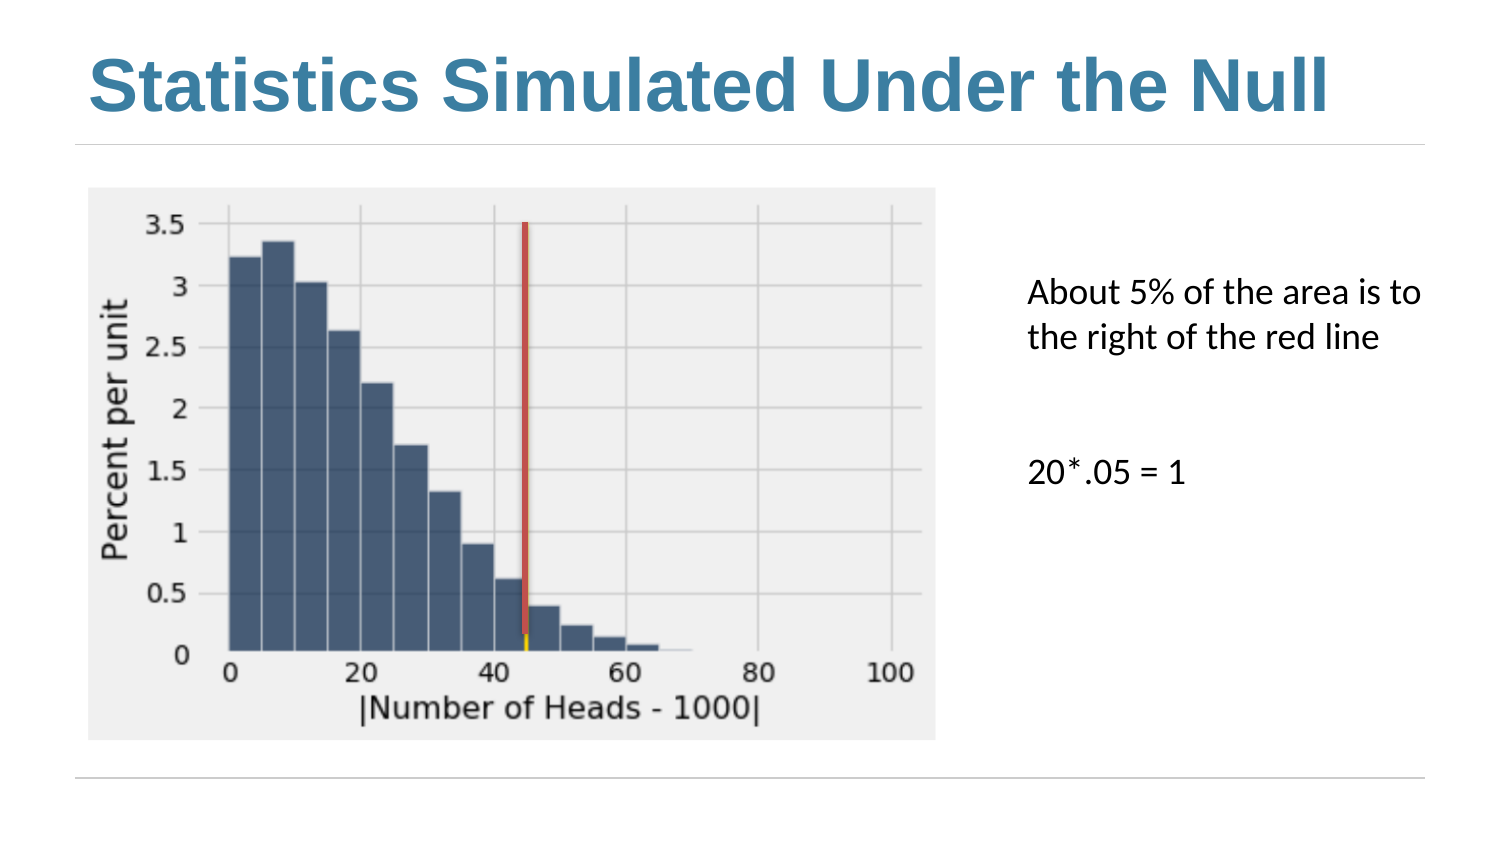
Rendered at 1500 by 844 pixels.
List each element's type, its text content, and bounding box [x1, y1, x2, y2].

title Statistics Simulated Under the Null [86, 34, 1413, 178]
picture [86, 171, 950, 758]
text_box About 5% of the area is to the right of the red line 20*.05 = 1 [1012, 259, 1438, 500]
